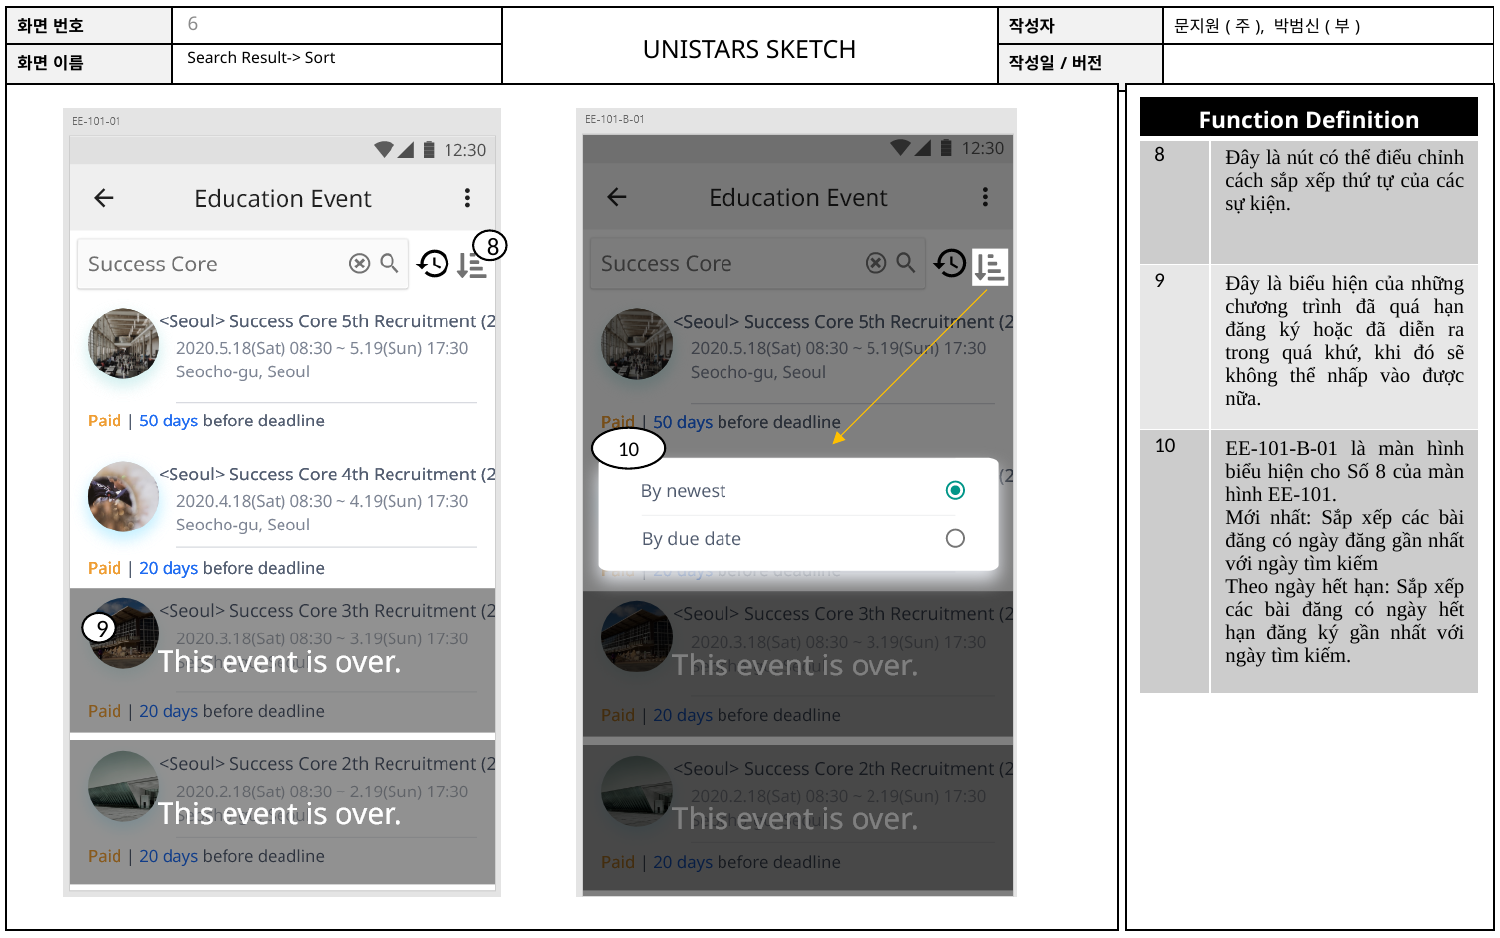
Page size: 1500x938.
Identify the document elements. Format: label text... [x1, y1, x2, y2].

picture [63, 108, 501, 897]
picture [576, 108, 1017, 897]
text_box Search Result-> Sort [172, 40, 501, 75]
table_cell 9 [1140, 265, 1209, 429]
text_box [832, 289, 987, 445]
table_cell EE-101-B-01 là màn hình biểu hiện cho Số 8 của màn hình EE-101. Mới nhất: Sắp xếp các bài đăng có ngày đăng gần nhất với ngày tìm kiếm Theo ngày hết hạn: Sắp xếp các bài đăng có ngày hết hạn đăng ký gần nhất với ngày tìm kiếm. [1211, 430, 1478, 693]
table_cell Đây là biểu hiện của những chương trình đã quá hạn đăng ký hoặc đã diễn ra trong quá khứ, khi đó sẽ không thể nhấp vào được nữa. [1211, 265, 1478, 429]
table_cell 10 [1140, 430, 1209, 693]
table_header Function Definition [1140, 97, 1478, 136]
table_cell 8 [1140, 141, 1209, 264]
slide_number 6 [172, 7, 501, 40]
table_cell Đây là nút có thể điểu chỉnh cách sắp xếp thứ tự của các sự kiện. [1211, 141, 1478, 264]
text_box 8 [501, 233, 508, 258]
